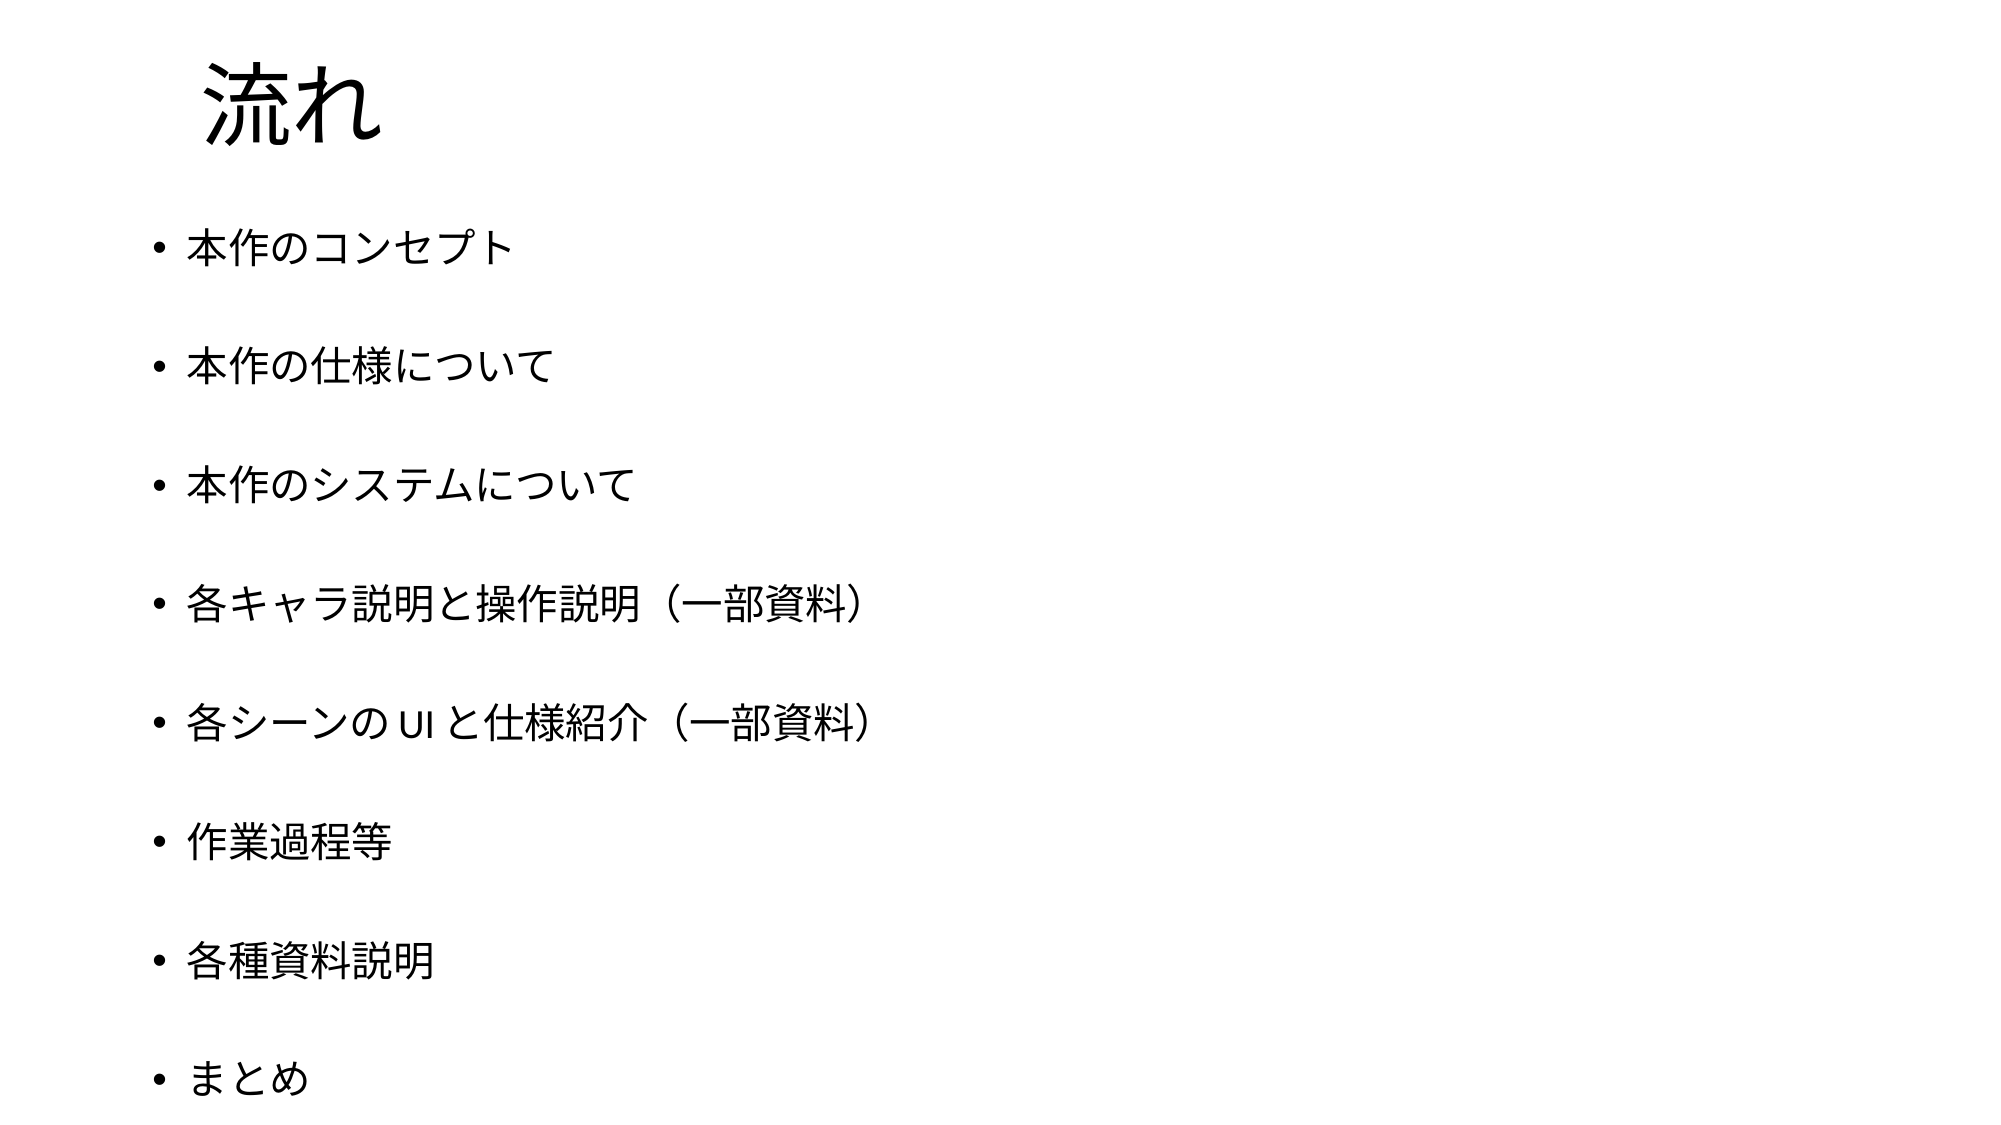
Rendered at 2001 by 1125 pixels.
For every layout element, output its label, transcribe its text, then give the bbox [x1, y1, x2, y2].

list 本作のコンセプト 本作の仕様について 本作のシステムについて 各キャラ説明と操作説明（一部資料） 各シーンのUIと仕様紹介（一部資料） 作業過程等 各種資料説明 まとめ [137, 219, 1863, 1116]
title 流れ [185, 0, 1911, 219]
